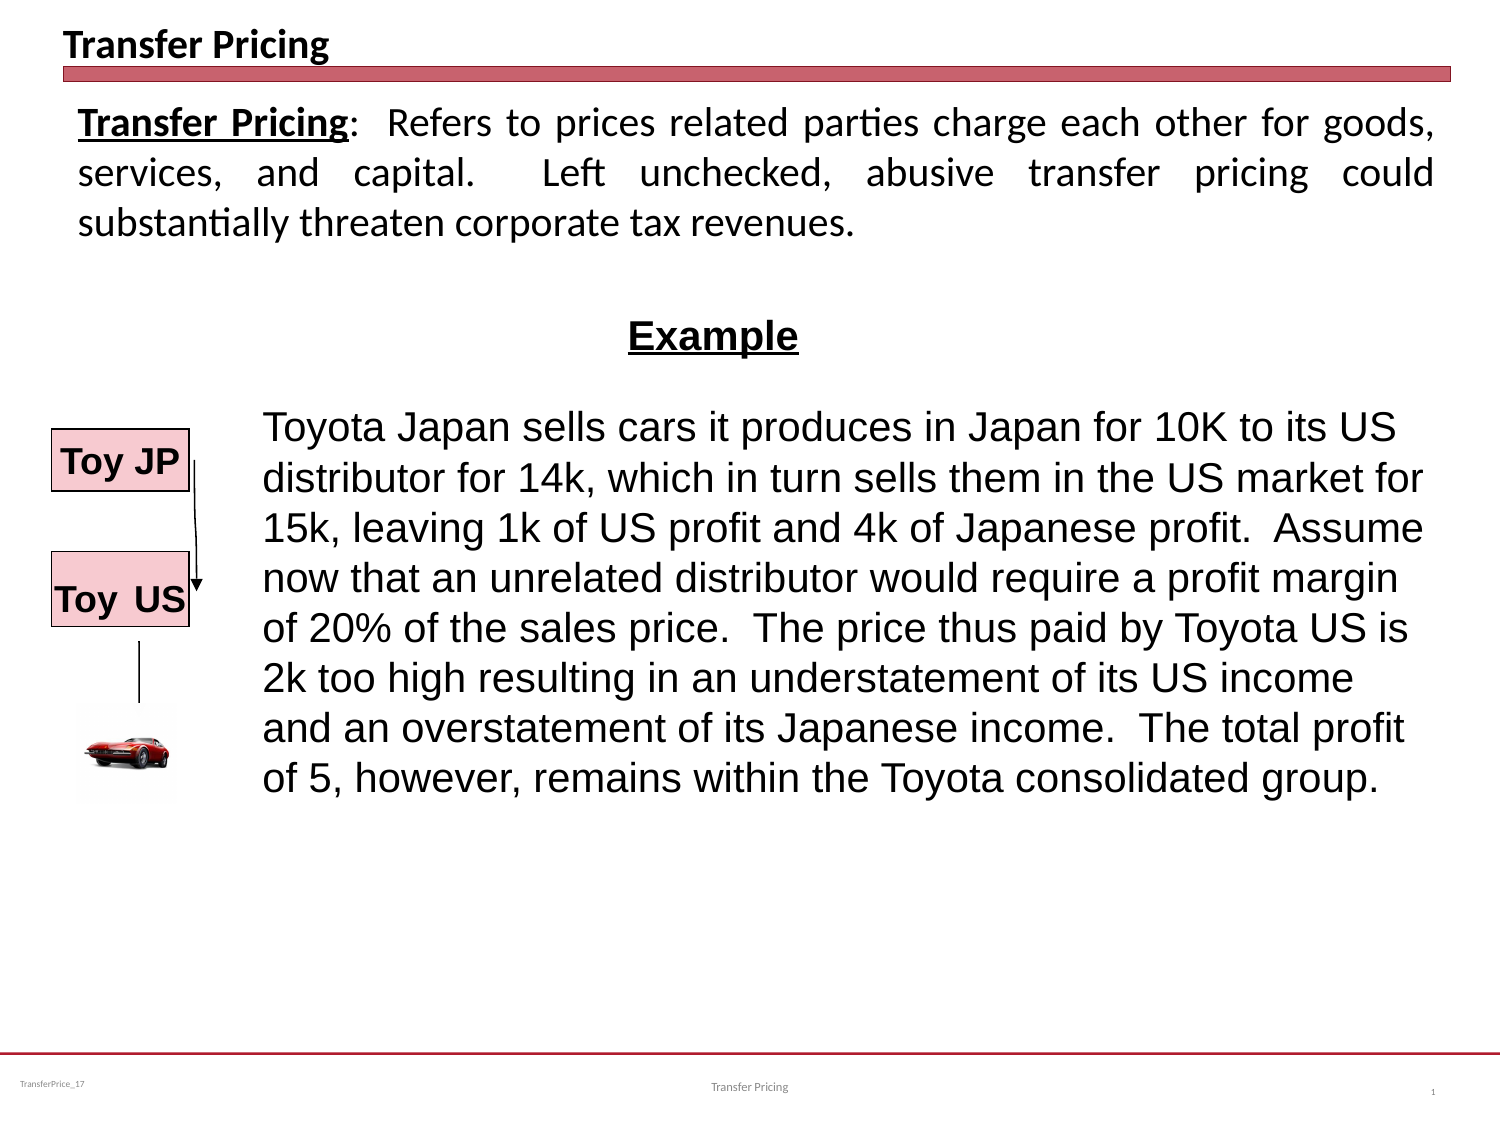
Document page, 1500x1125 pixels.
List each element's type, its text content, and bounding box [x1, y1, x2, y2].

footer Transfer Pricing [512, 1056, 988, 1117]
list Transfer Pricing: Refers to prices related parties charge each other for goods, services, and capital. Left unchecked, abusive transfer pricing could substantially threaten corporate tax revenues. [63, 87, 1451, 1041]
title Transfer Pricing [62, 6, 1451, 67]
text_box Toy JP [51, 428, 189, 492]
picture [76, 703, 177, 804]
text_box Toy US [51, 551, 189, 627]
slide_number 1 [1375, 1061, 1451, 1122]
text_box Example [612, 300, 814, 366]
text_box Toyota Japan sells cars it produces in Japan for 10K to its US distributor for 14k, which in turn sells them in the US market for 15k, leaving 1k of US profit and 4k of Japanese profit. Assume now that an unrelated distributor would require a profit margin of 20% of the sales price. The price thus paid by Toyota US is 2k too high resulting in an understatement of its US income and an overstatement of its Japanese income. The total profit of 5, however, remains within the Toyota consolidated group. [247, 392, 1448, 808]
